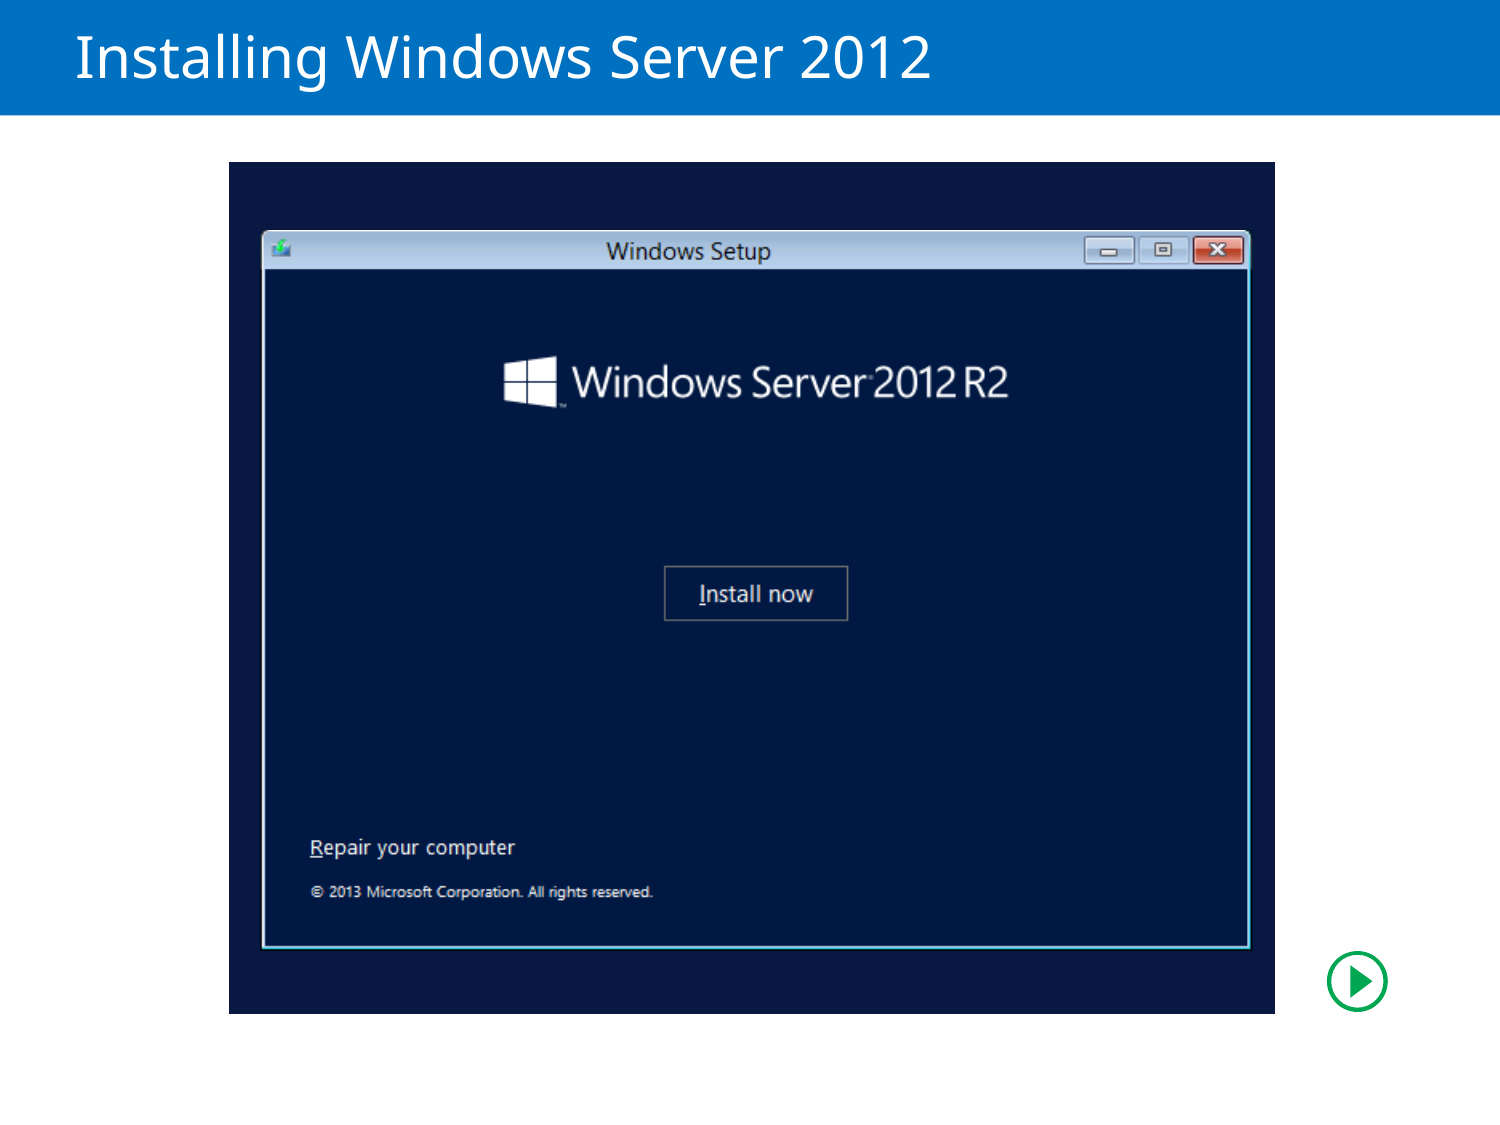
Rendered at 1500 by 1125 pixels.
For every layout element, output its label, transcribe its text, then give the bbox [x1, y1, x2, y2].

picture [1326, 951, 1389, 1013]
title Installing Windows Server 2012 [75, 0, 1351, 122]
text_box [228, 161, 1276, 1014]
